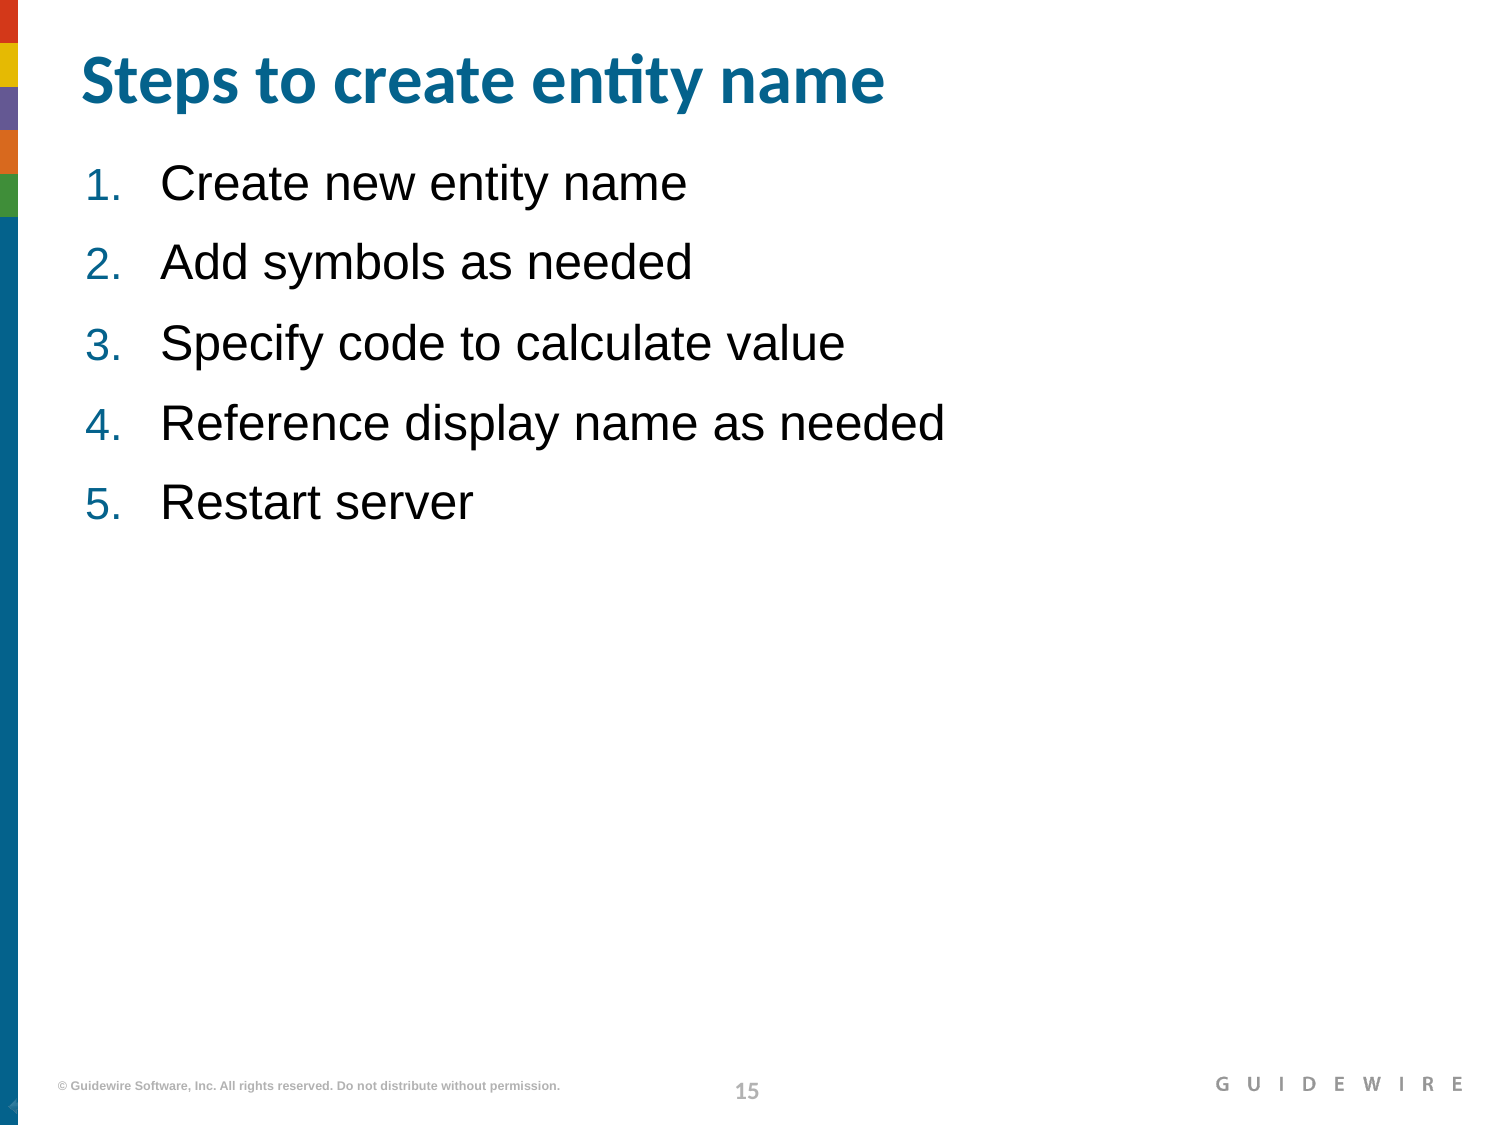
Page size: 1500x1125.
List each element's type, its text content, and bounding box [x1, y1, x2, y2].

title Steps to create entity name [81, 19, 1446, 142]
list Create new entity name Add symbols as needed Specify code to calculate value Reference display name as needed Restart server [85, 149, 1450, 1050]
picture [1215, 1073, 1480, 1096]
picture [10, 1101, 18, 1111]
picture [0, 0, 18, 216]
